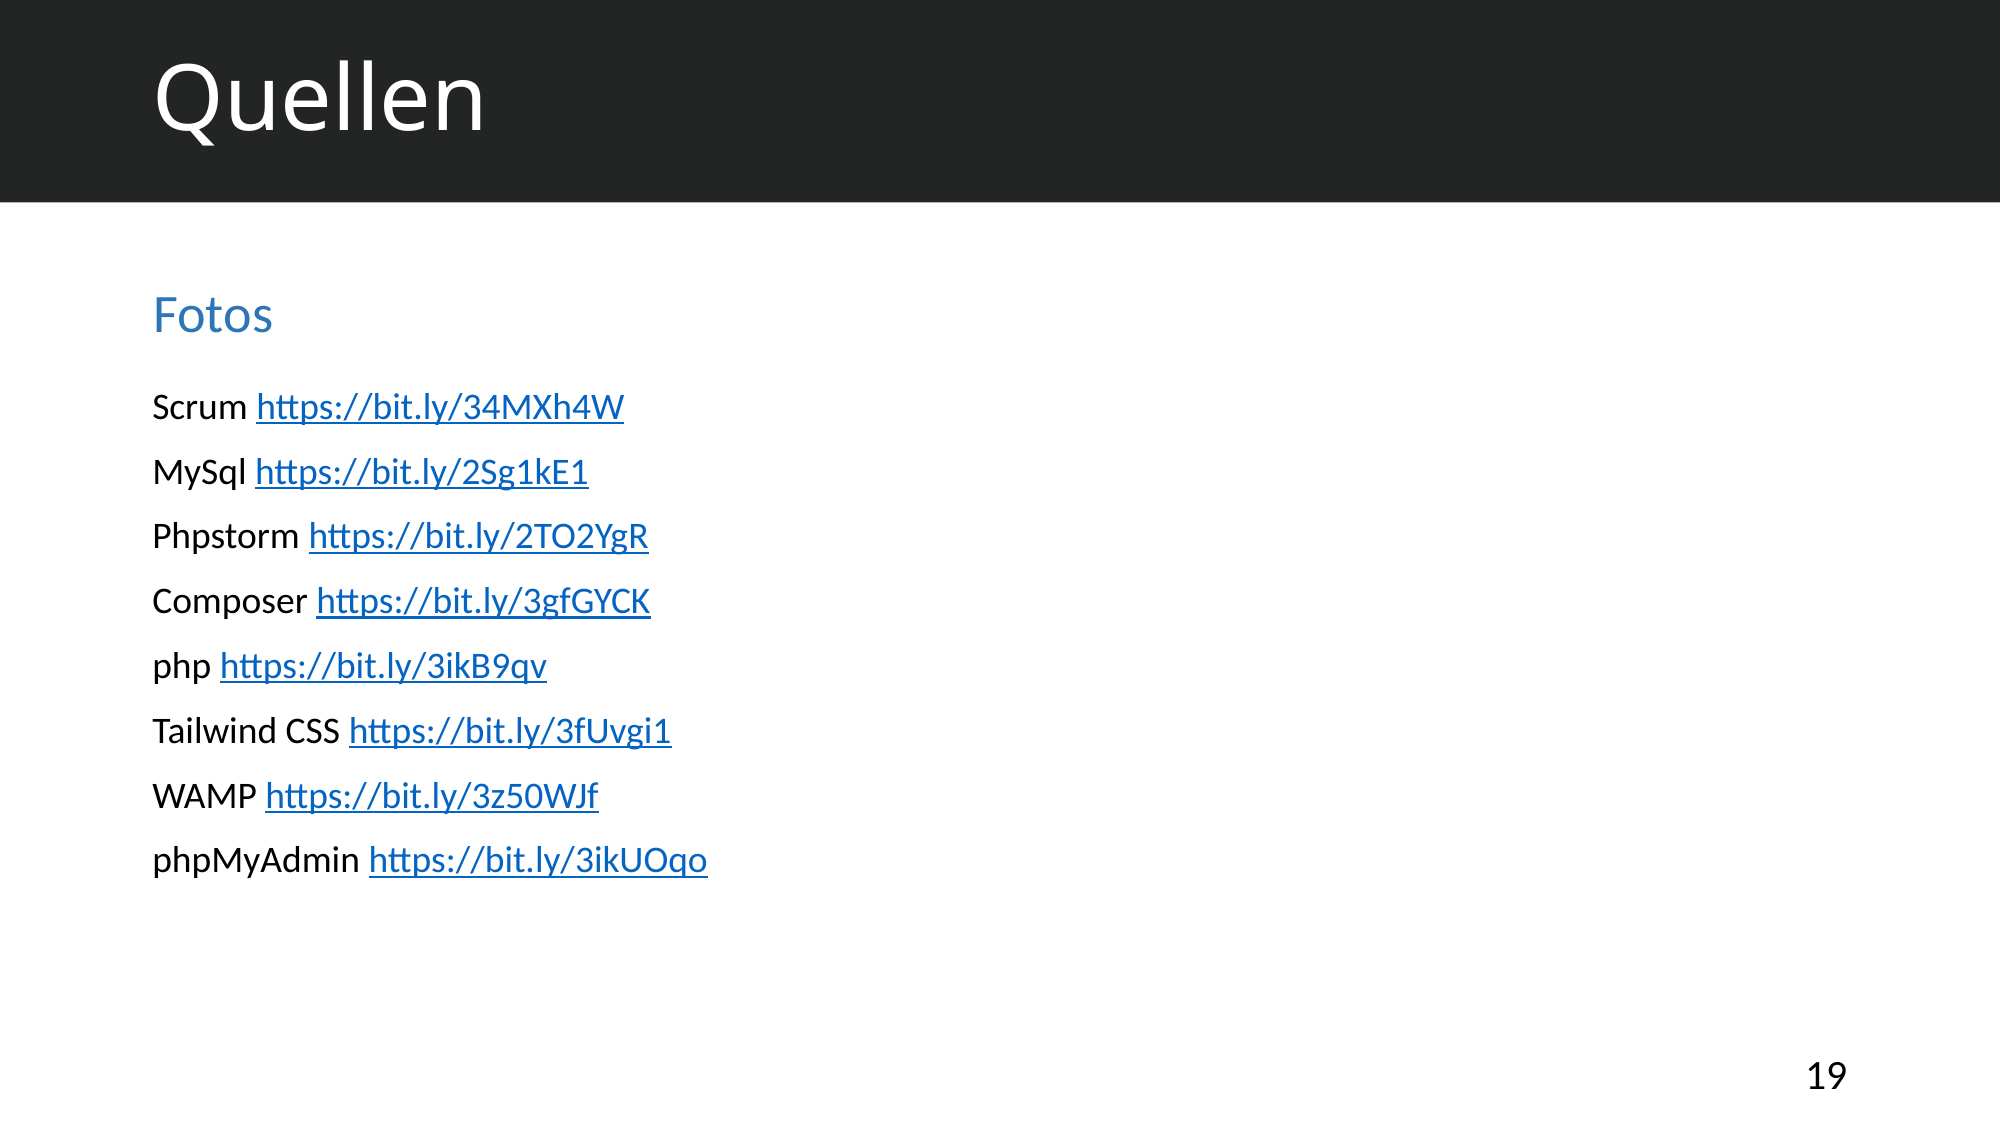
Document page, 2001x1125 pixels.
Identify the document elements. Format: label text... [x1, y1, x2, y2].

text_box Scrum https://bit.ly/34MXh4W MySql https://bit.ly/2Sg1kE1 Phpstorm https://bit.ly/2TO2YgR Composer https://bit.ly/3gfGYCK php https://bit.ly/3ikB9qv Tailwind CSS https://bit.ly/3fUvgi1 WAMP https://bit.ly/3z50WJf phpMyAdmin https://bit.ly/3ikUOqo [137, 371, 1138, 888]
slide_number 19 [1412, 1042, 1863, 1103]
text_box [0, 0, 2000, 203]
text_box Fotos [138, 271, 289, 351]
title Quellen [137, 29, 1863, 173]
